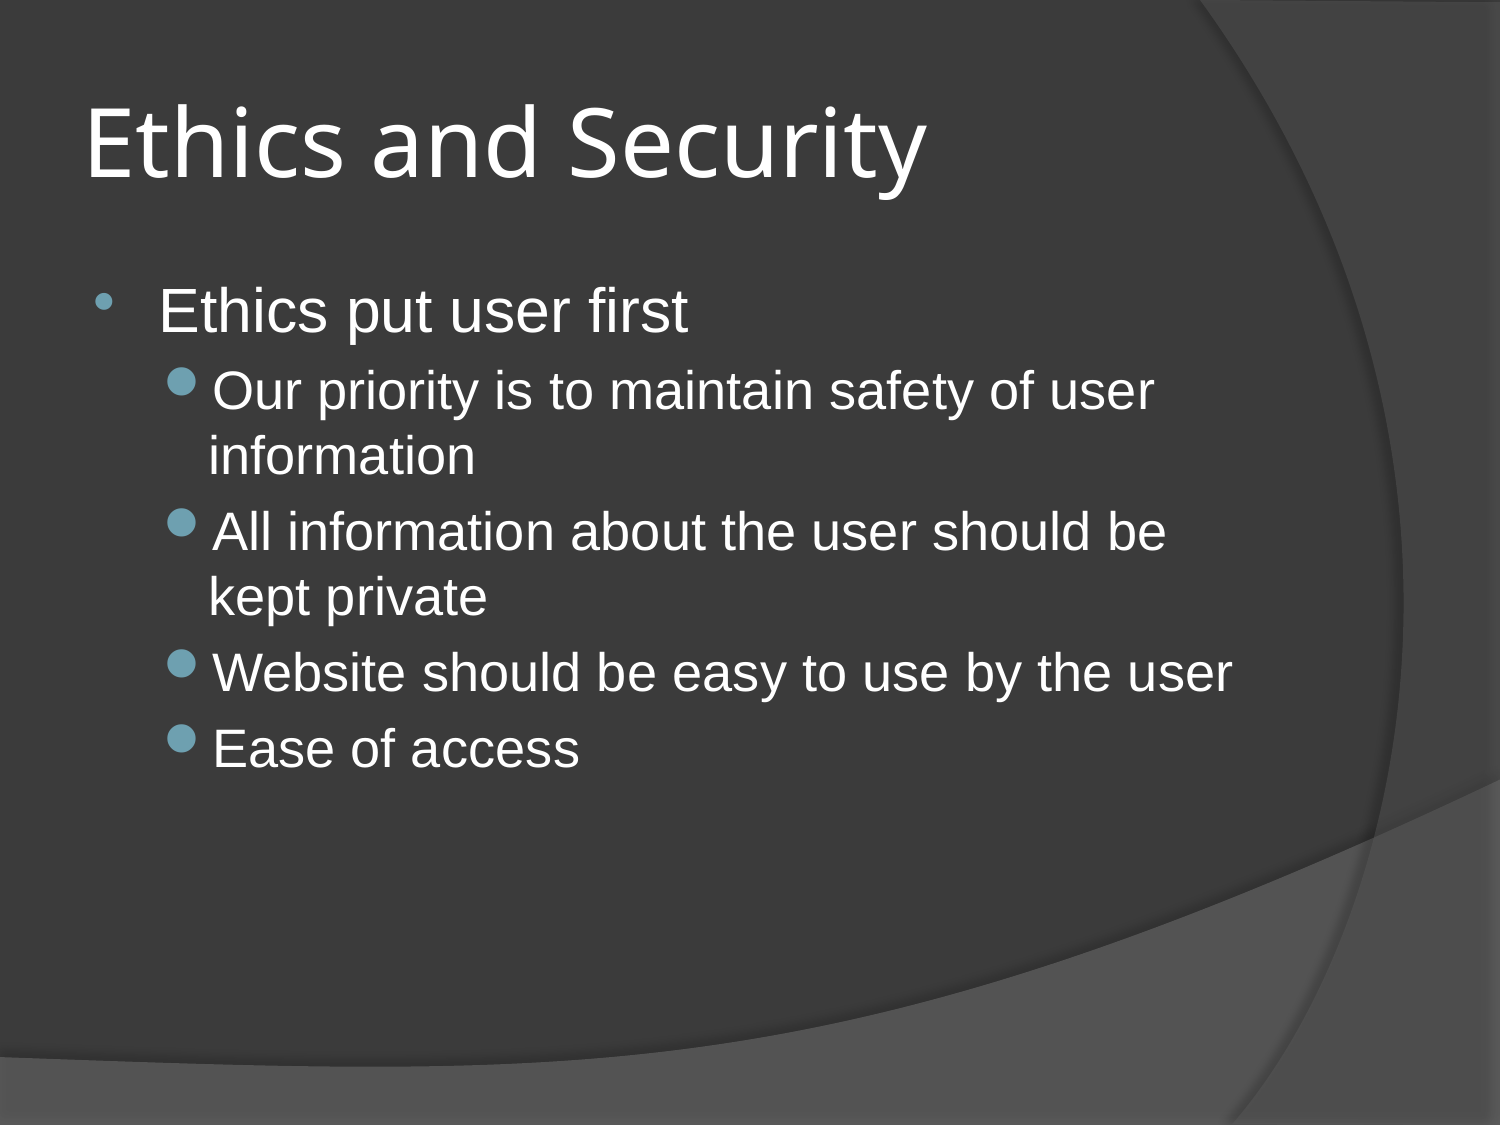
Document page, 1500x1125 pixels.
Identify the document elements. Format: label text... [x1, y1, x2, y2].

title Ethics and Security [75, 45, 1300, 233]
list Ethics put user first Our priority is to maintain safety of user information All information about the user should be kept private Website should be easy to use by the user Ease of access [75, 262, 1300, 1005]
